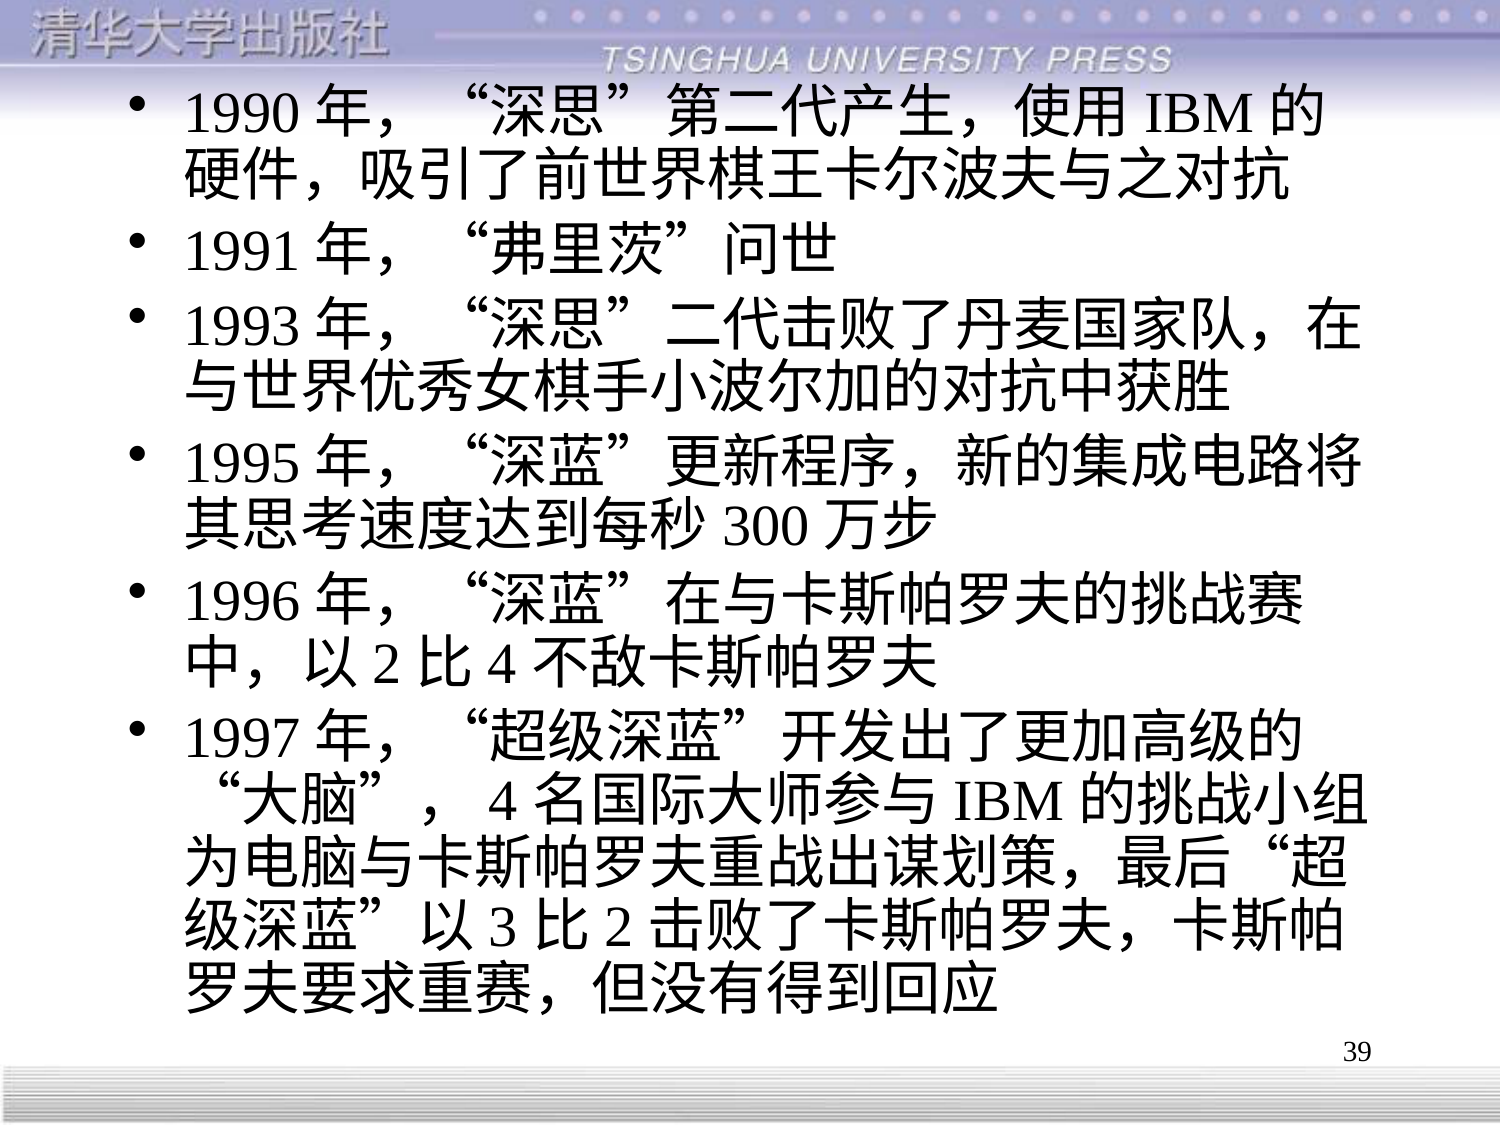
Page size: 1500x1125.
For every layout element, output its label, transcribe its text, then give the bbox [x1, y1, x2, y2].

slide_number 39 [1074, 1024, 1388, 1101]
picture [0, 0, 1500, 1125]
list 1990年，“深思”第二代产生，使用IBM的硬件，吸引了前世界棋王卡尔波夫与之对抗 1991年，“弗里茨”问世 1993年，“深思”二代击败了丹麦国家队，在与世界优秀女棋手小波尔加的对抗中获胜 1995年，“深蓝”更新程序，新的集成电路将其思考速度达到每秒300万步 1996年，“深蓝”在与卡斯帕罗夫的挑战赛中，以2比4不敌卡斯帕罗夫 1997年，“超级深蓝”开发出了更加高级的“大脑”，4名国际大师参与IBM的挑战小组为电脑与卡斯帕罗夫重战出谋划策，最后“超级深蓝”以3比2击败了卡斯帕罗夫，卡斯帕罗夫要求重赛，但没有得到回应 [112, 74, 1388, 1001]
